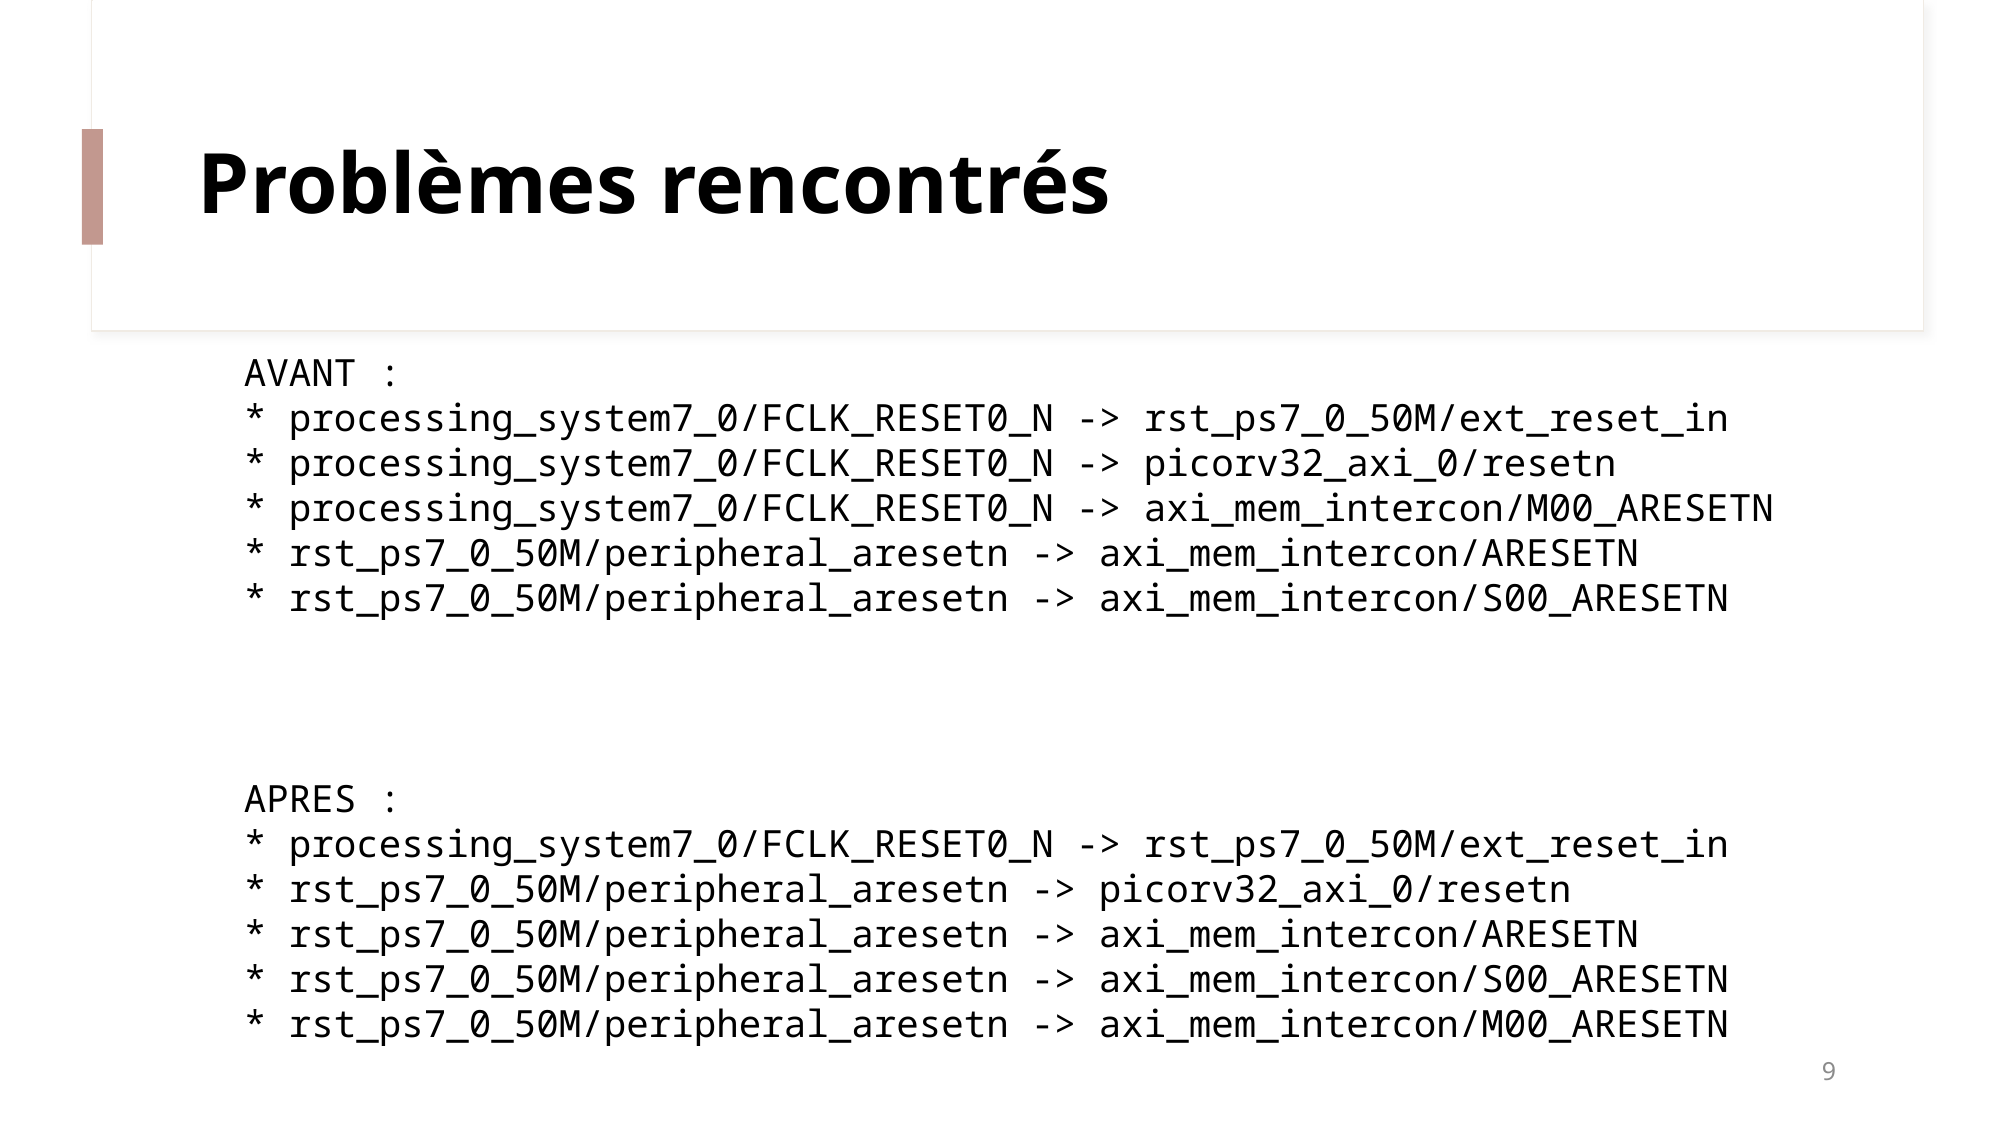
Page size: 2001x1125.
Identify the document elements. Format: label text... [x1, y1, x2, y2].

slide_number 9 [1401, 1042, 1851, 1103]
text_box APRES : * processing_system7_0/FCLK_RESET0_N -> rst_ps7_0_50M/ext_reset_in * rst_ps7_0_50M/peripheral_aresetn -> picorv32_axi_0/resetn * rst_ps7_0_50M/peripheral_aresetn -> axi_mem_intercon/ARESETN * rst_ps7_0_50M/peripheral_aresetn -> axi_mem_intercon/S00_ARESETN * rst_ps7_0_50M/peripheral_aresetn -> axi_mem_intercon/M00_ARESETN [229, 767, 1805, 1098]
text_box AVANT : * processing_system7_0/FCLK_RESET0_N -> rst_ps7_0_50M/ext_reset_in * processing_system7_0/FCLK_RESET0_N -> picorv32_axi_0/resetn * processing_system7_0/FCLK_RESET0_N -> axi_mem_intercon/M00_ARESETN * rst_ps7_0_50M/peripheral_aresetn -> axi_mem_intercon/ARESETN * rst_ps7_0_50M/peripheral_aresetn -> axi_mem_intercon/S00_ARESETN [229, 341, 1805, 627]
title Problèmes rencontrés [183, 90, 1851, 284]
